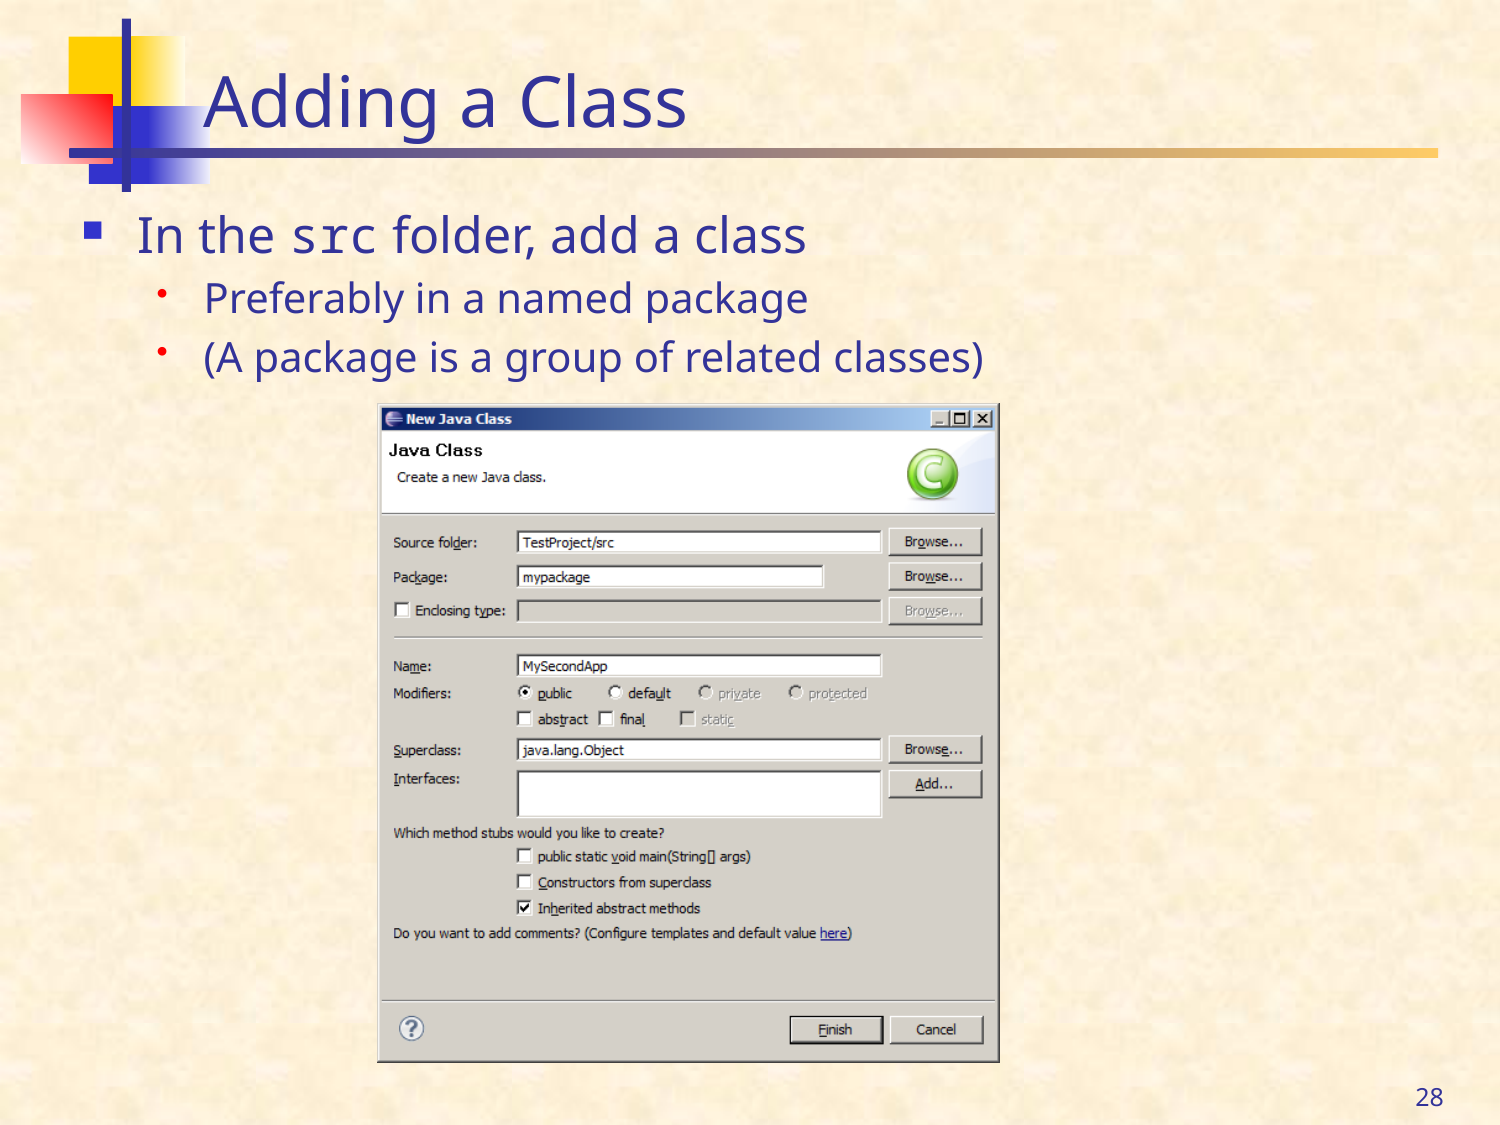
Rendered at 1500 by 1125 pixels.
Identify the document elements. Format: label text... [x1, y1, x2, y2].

picture [0, 0, 1500, 1125]
picture [376, 402, 1001, 1064]
title Adding a Class [188, 34, 1468, 150]
list In the src folder, add a class Preferably in a named package (A package is a group of related classes) [66, 196, 1460, 1125]
